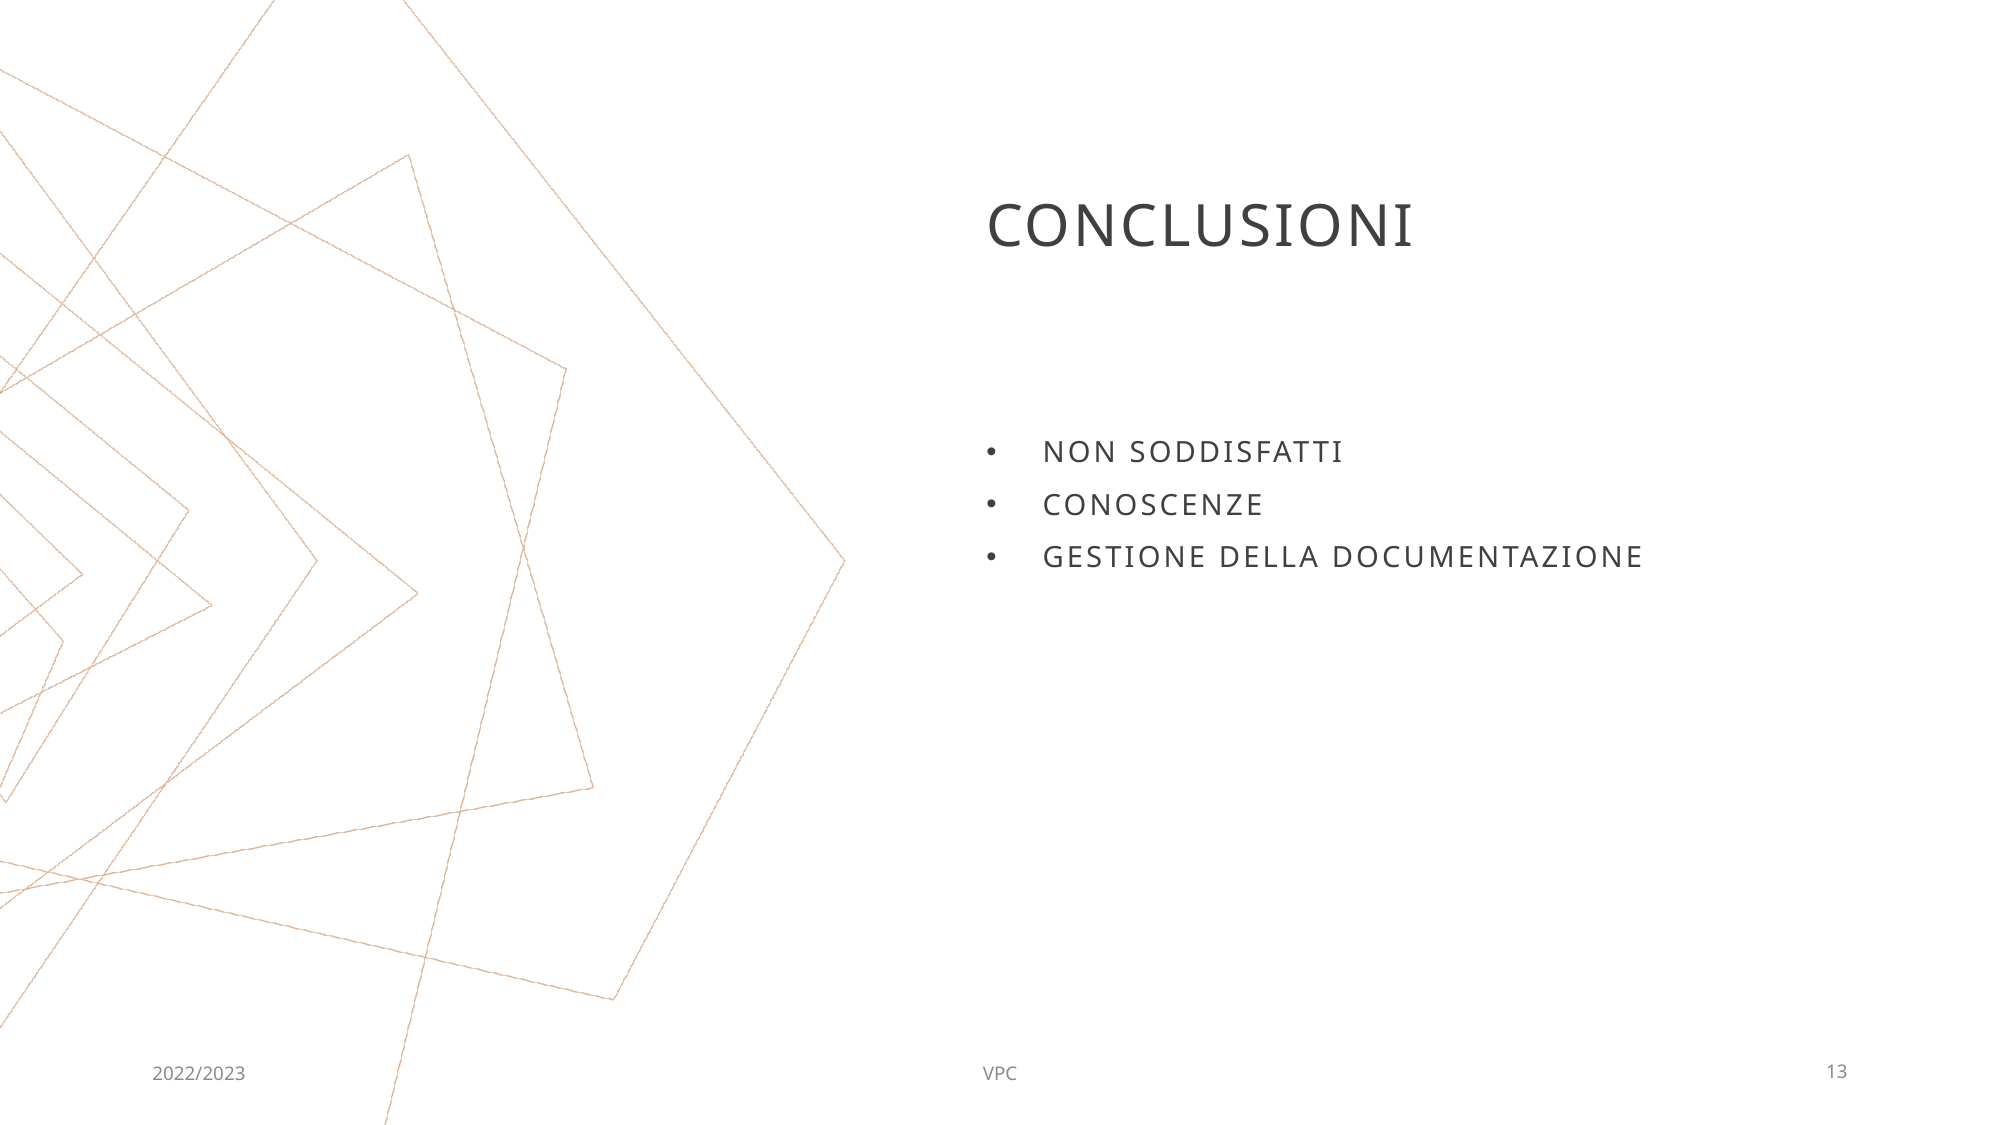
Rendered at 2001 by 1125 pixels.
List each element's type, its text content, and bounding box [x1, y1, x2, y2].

slide_number 13 [1412, 1042, 1863, 1103]
list Non soddisfattI Conoscenze GESTIONE DELLA DOCUMENTAZIONE [971, 429, 1863, 997]
title ConclusionI [971, 189, 1863, 328]
footer VPC [662, 1042, 1338, 1103]
slide_number 2022/2023 [137, 1042, 588, 1103]
picture [0, 0, 893, 1125]
